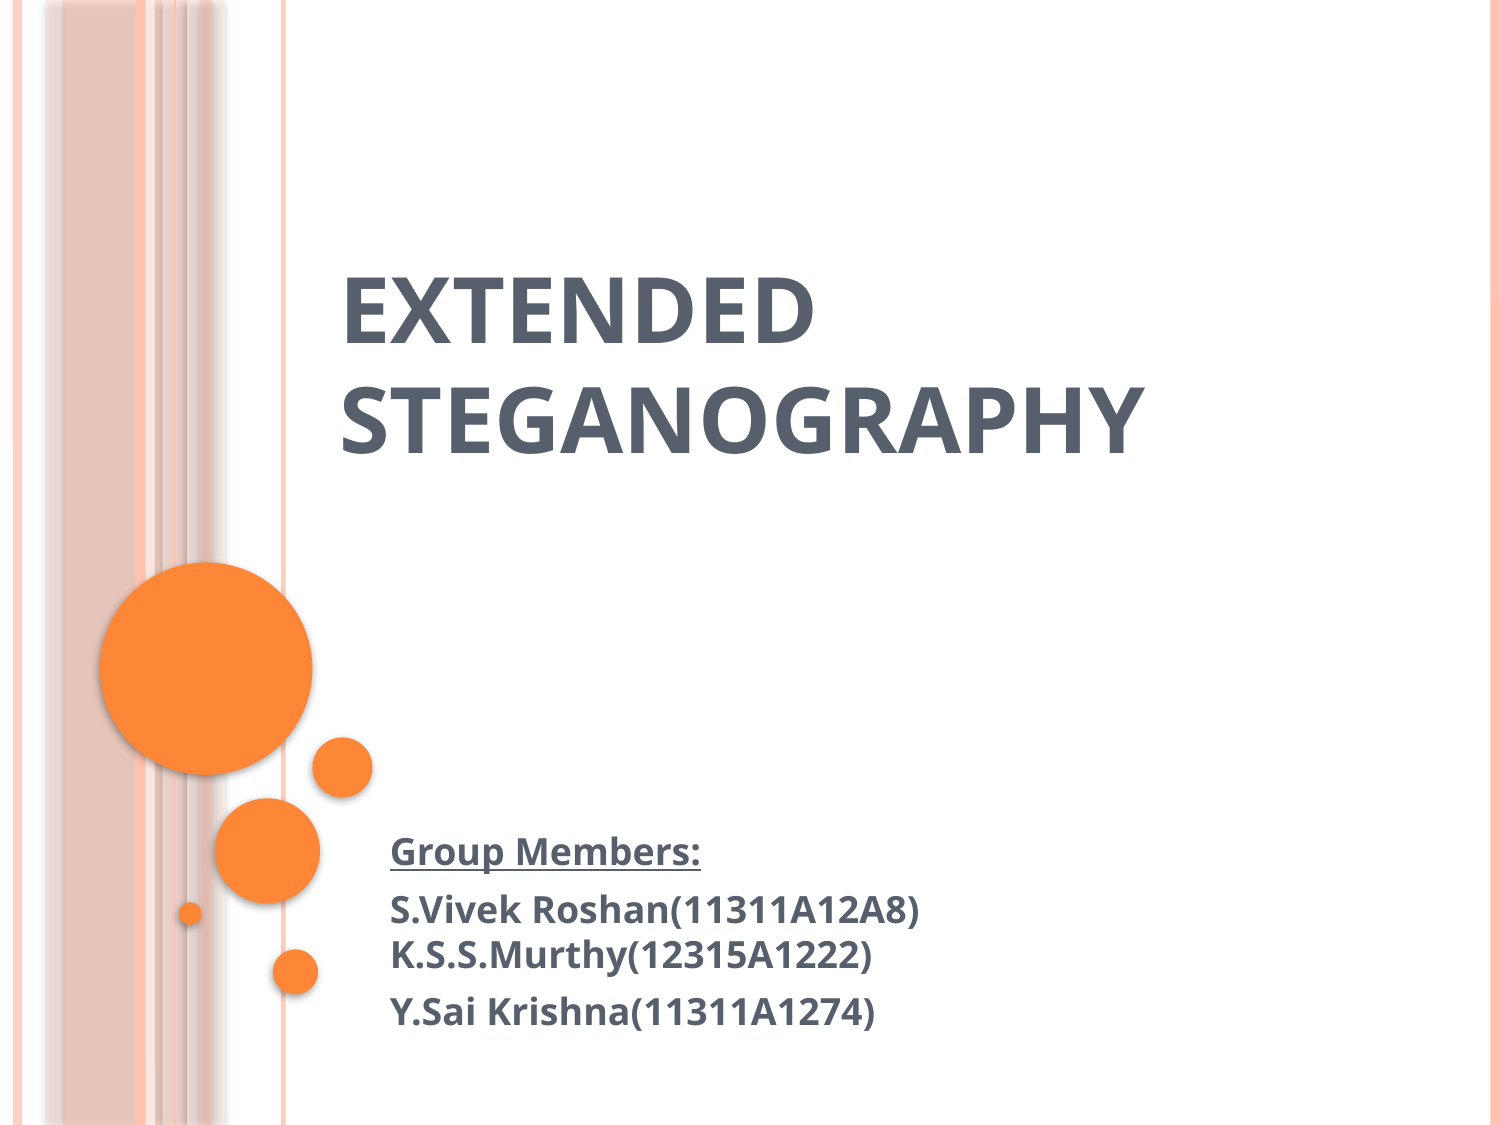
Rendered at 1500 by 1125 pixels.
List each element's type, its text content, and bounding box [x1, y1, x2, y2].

subtitle Group Members: S.Vivek Roshan(11311A12A8) K.S.S.Murthy(12315A1222) Y.Sai Krishna(11311A1274) [375, 820, 1388, 1046]
title Extended Steganography [324, 278, 1338, 590]
